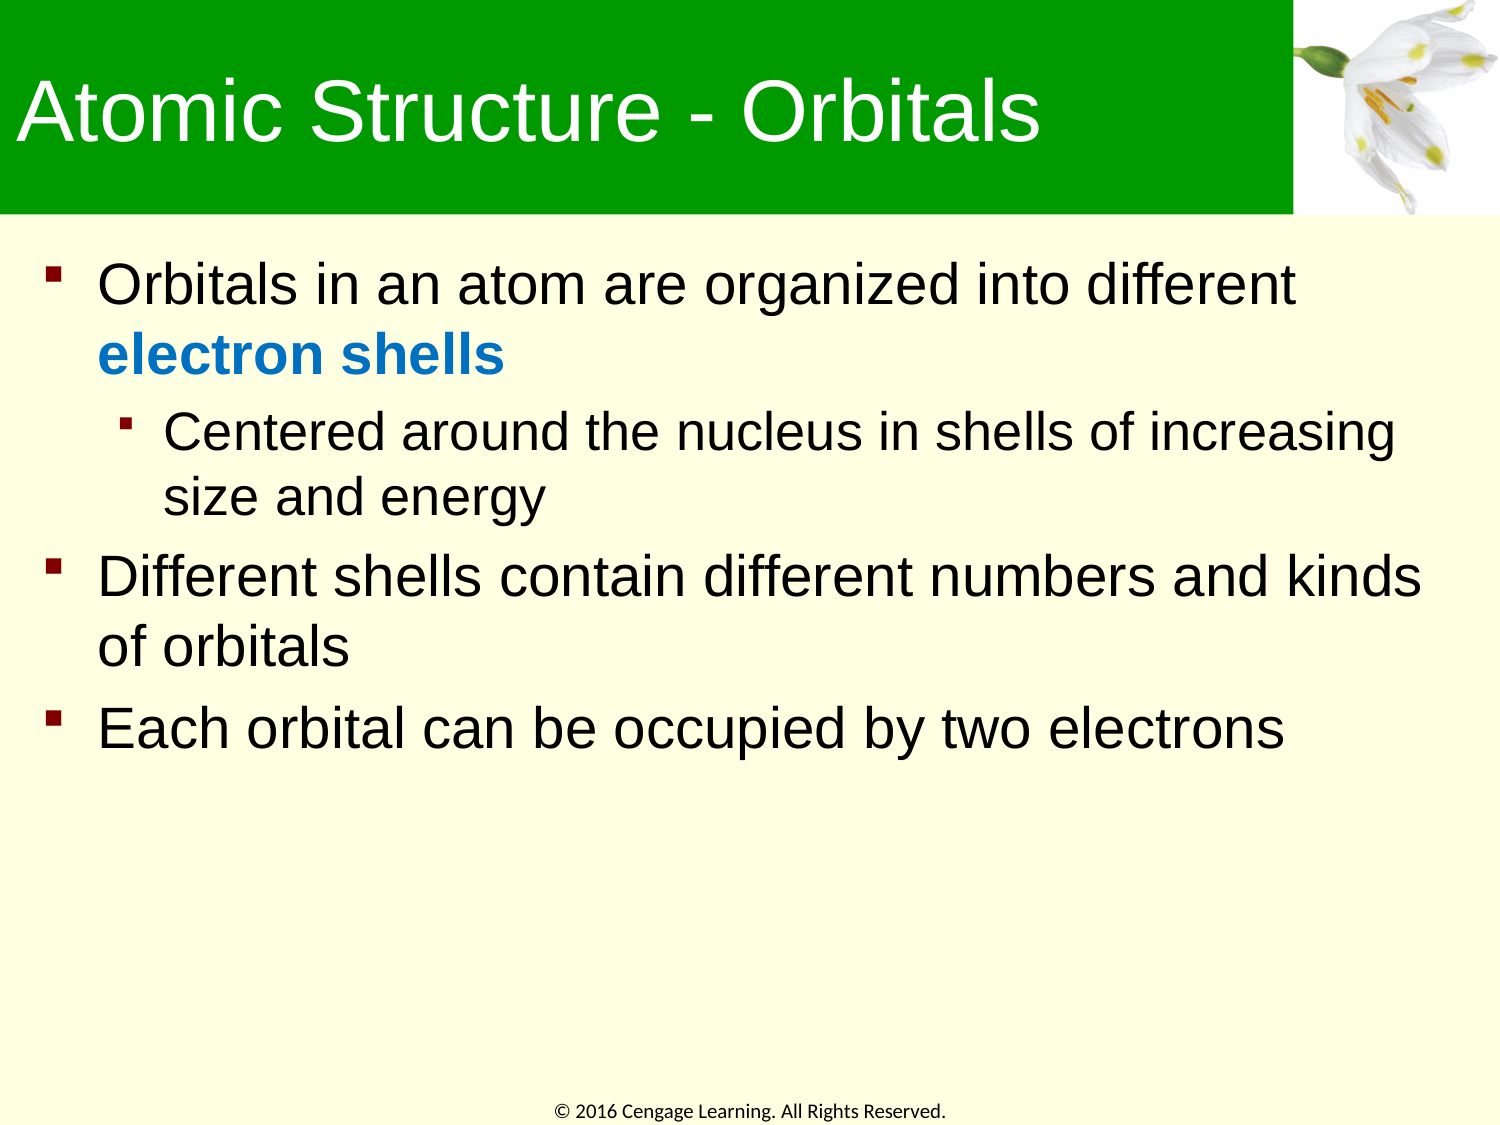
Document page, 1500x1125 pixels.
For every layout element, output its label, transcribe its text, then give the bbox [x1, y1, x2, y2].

list Orbitals in an atom are organized into different electron shells Centered around the nucleus in shells of increasing size and energy Different shells contain different numbers and kinds of orbitals Each orbital can be occupied by two electrons [24, 237, 1500, 1063]
picture [1293, 0, 1500, 215]
title Atomic Structure - Orbitals [0, 0, 1288, 213]
